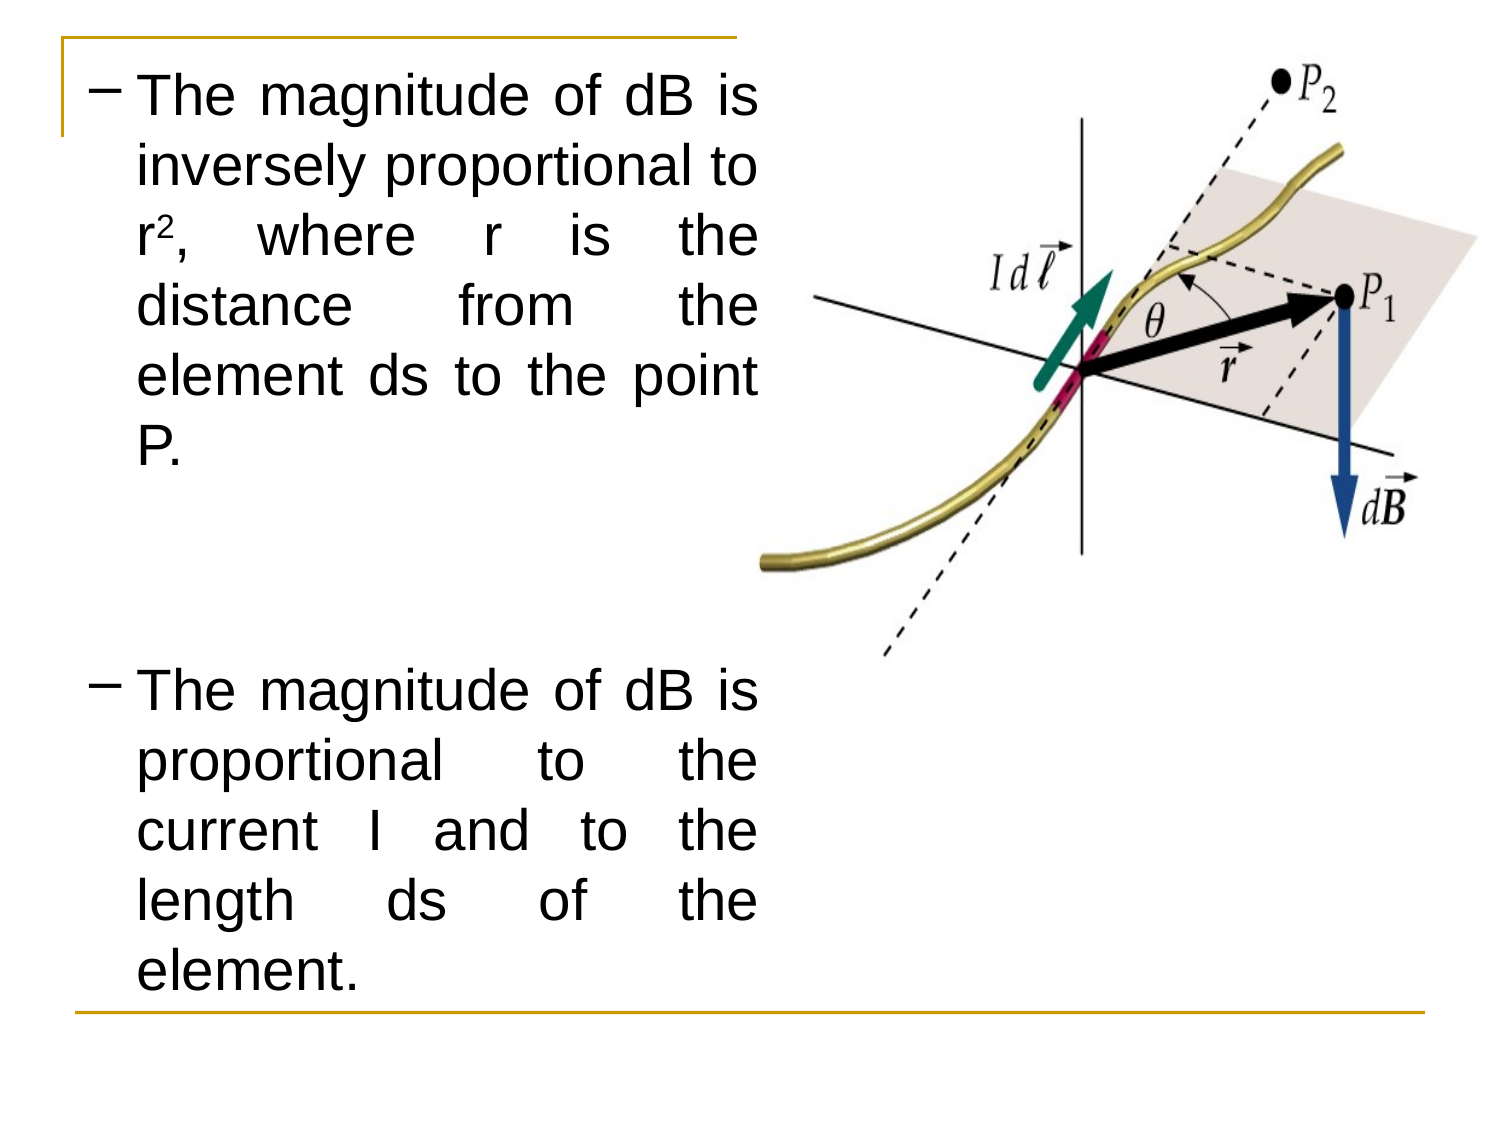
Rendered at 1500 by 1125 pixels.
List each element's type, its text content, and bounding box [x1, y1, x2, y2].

text_box The magnitude of dB is inversely proportional to r2, where r is the distance from the element ds to the point P. The magnitude of dB is proportional to the current I and to the length ds of the element. [0, 50, 775, 1063]
picture [737, 28, 1500, 688]
